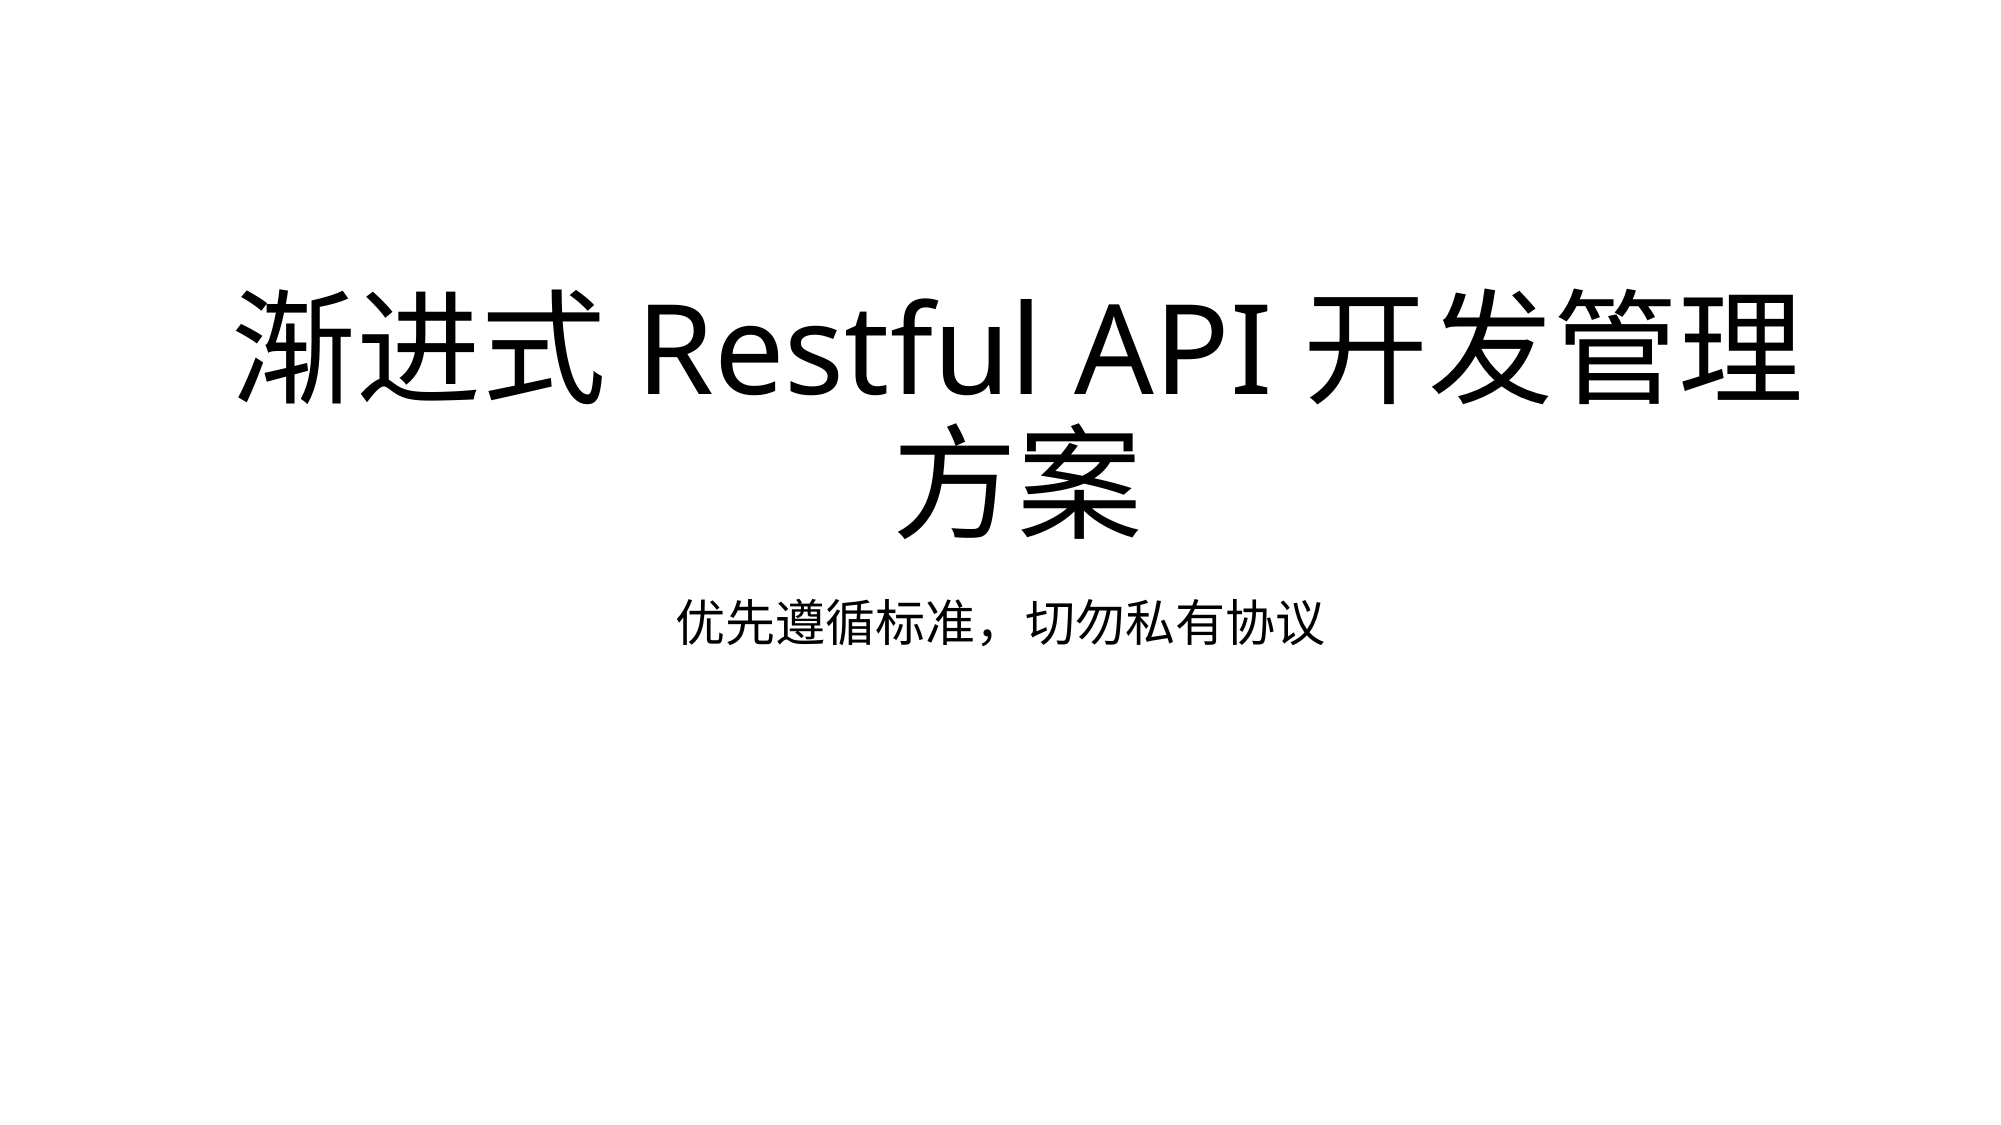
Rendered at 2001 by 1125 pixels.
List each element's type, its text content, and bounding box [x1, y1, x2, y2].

subtitle 优先遵循标准，切勿私有协议 [249, 590, 1750, 863]
title 渐进式Restful API开发管理方案 [159, 176, 1877, 565]
